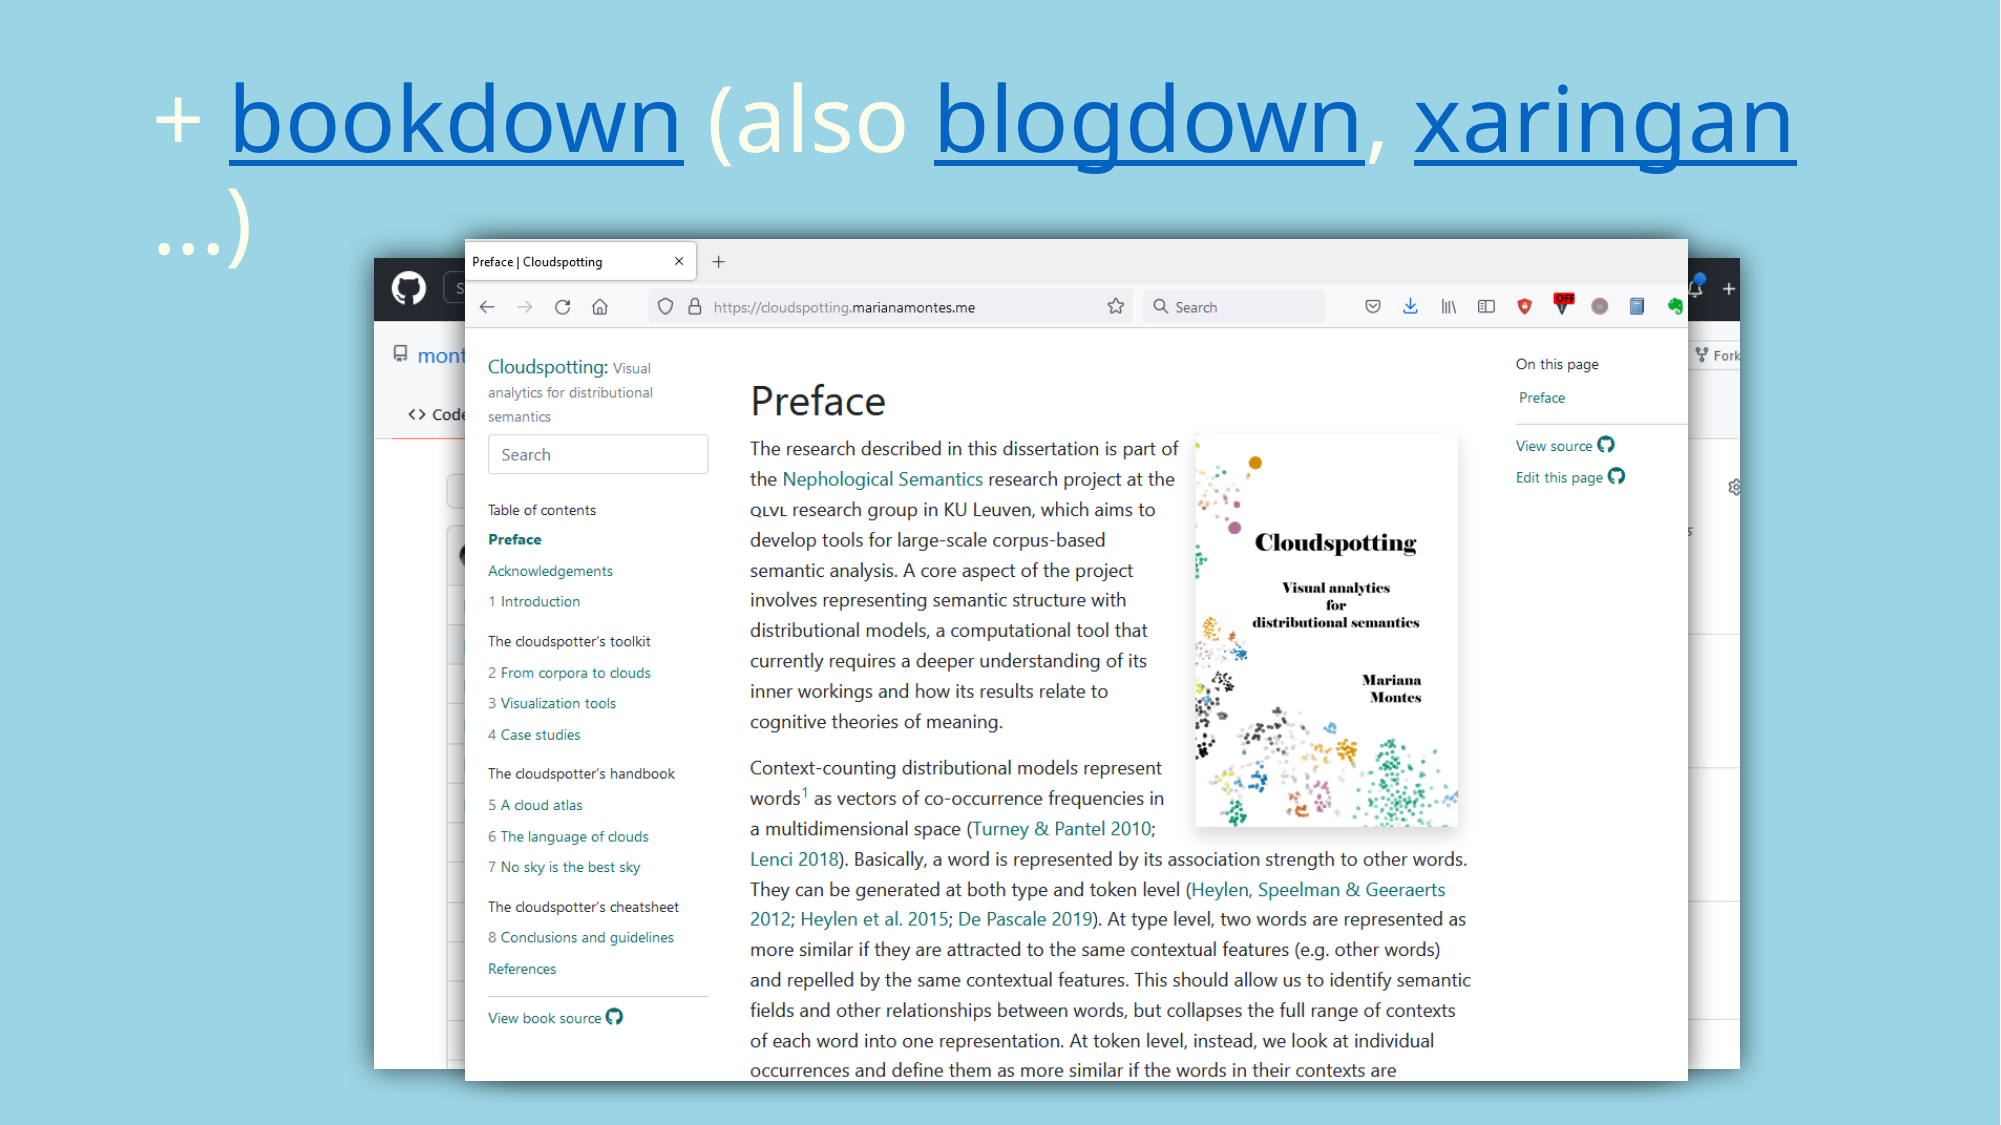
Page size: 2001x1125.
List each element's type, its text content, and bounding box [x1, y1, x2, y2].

title + bookdown (also blogdown, xaringan...) [137, 59, 1863, 278]
picture [374, 239, 1740, 1081]
